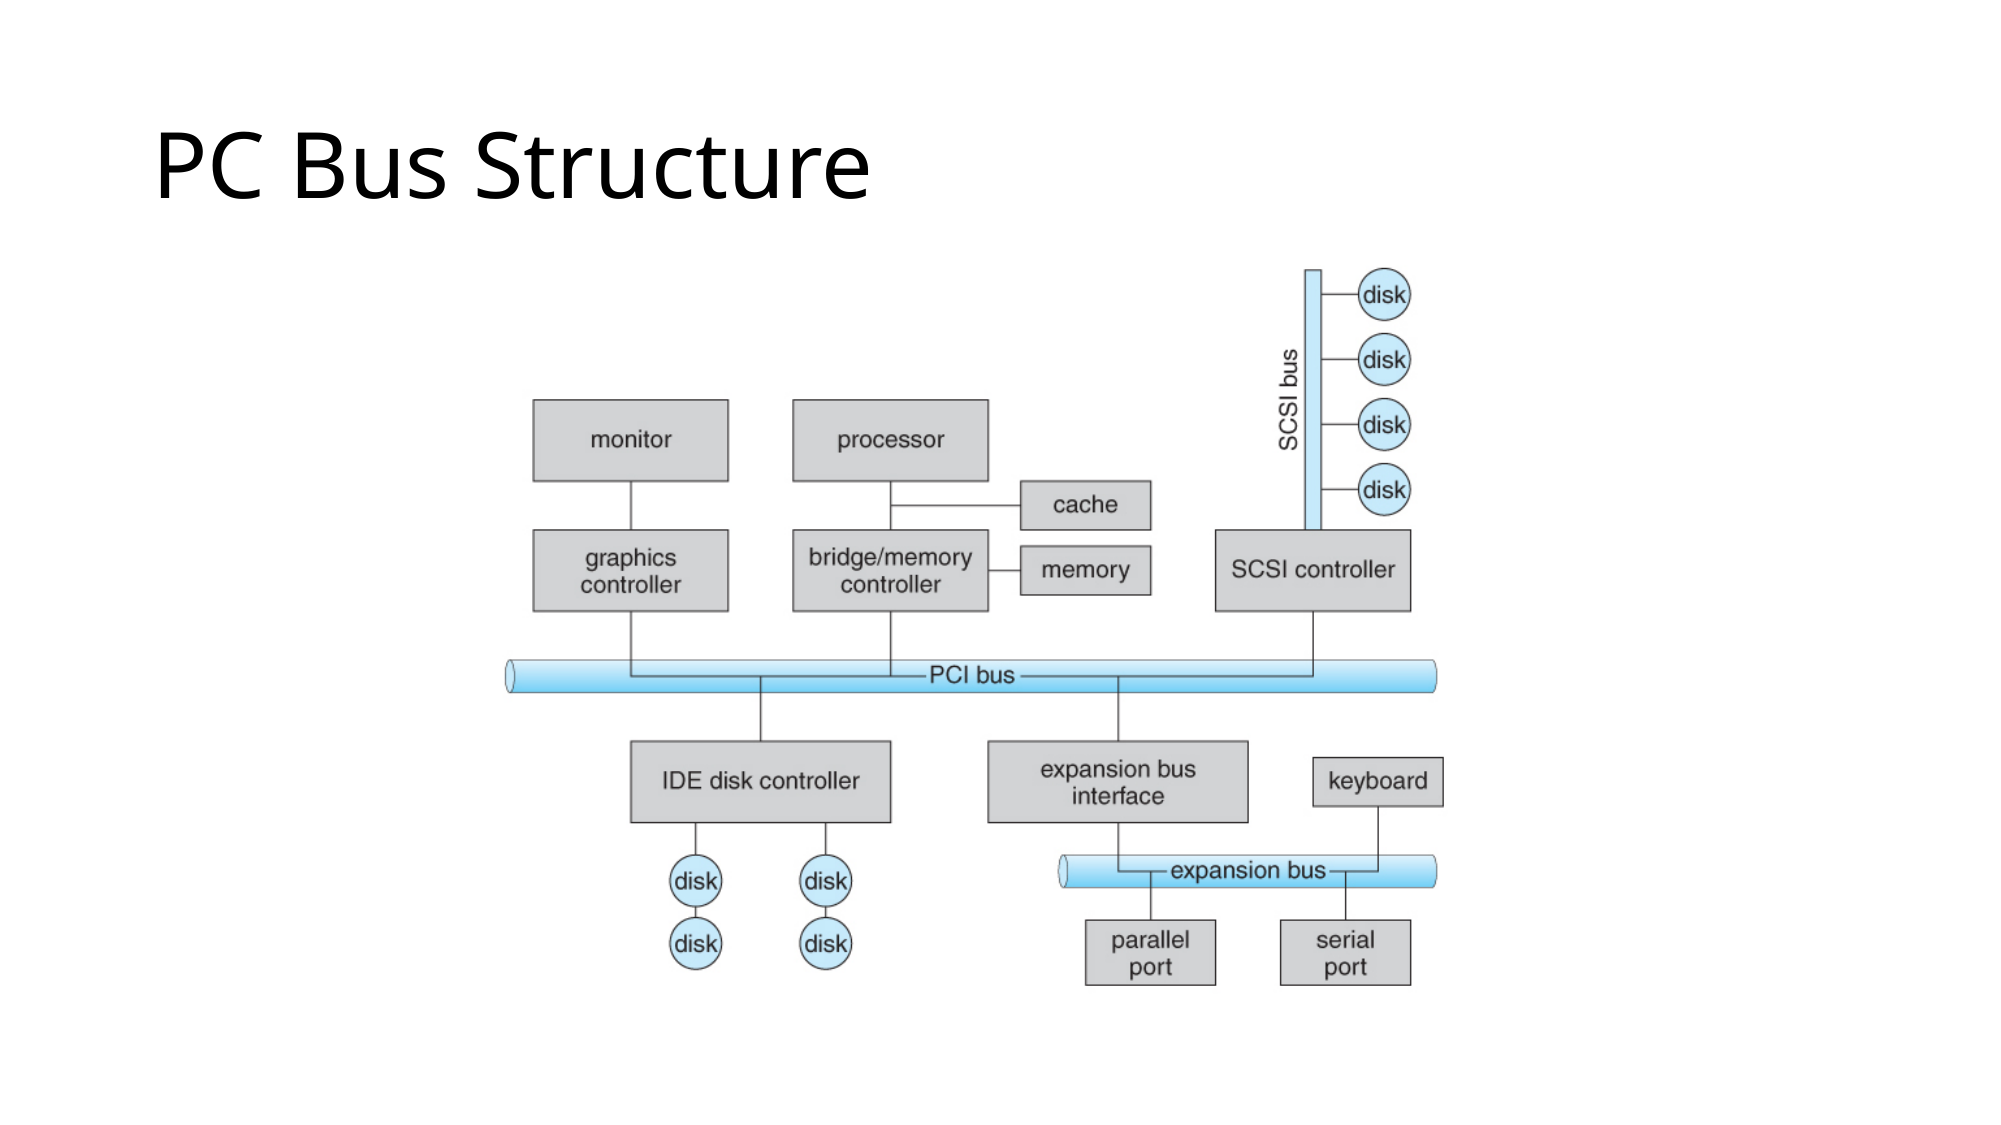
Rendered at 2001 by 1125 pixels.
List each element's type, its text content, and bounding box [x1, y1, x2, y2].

picture [492, 255, 1457, 1000]
title PC Bus Structure [137, 59, 1863, 278]
